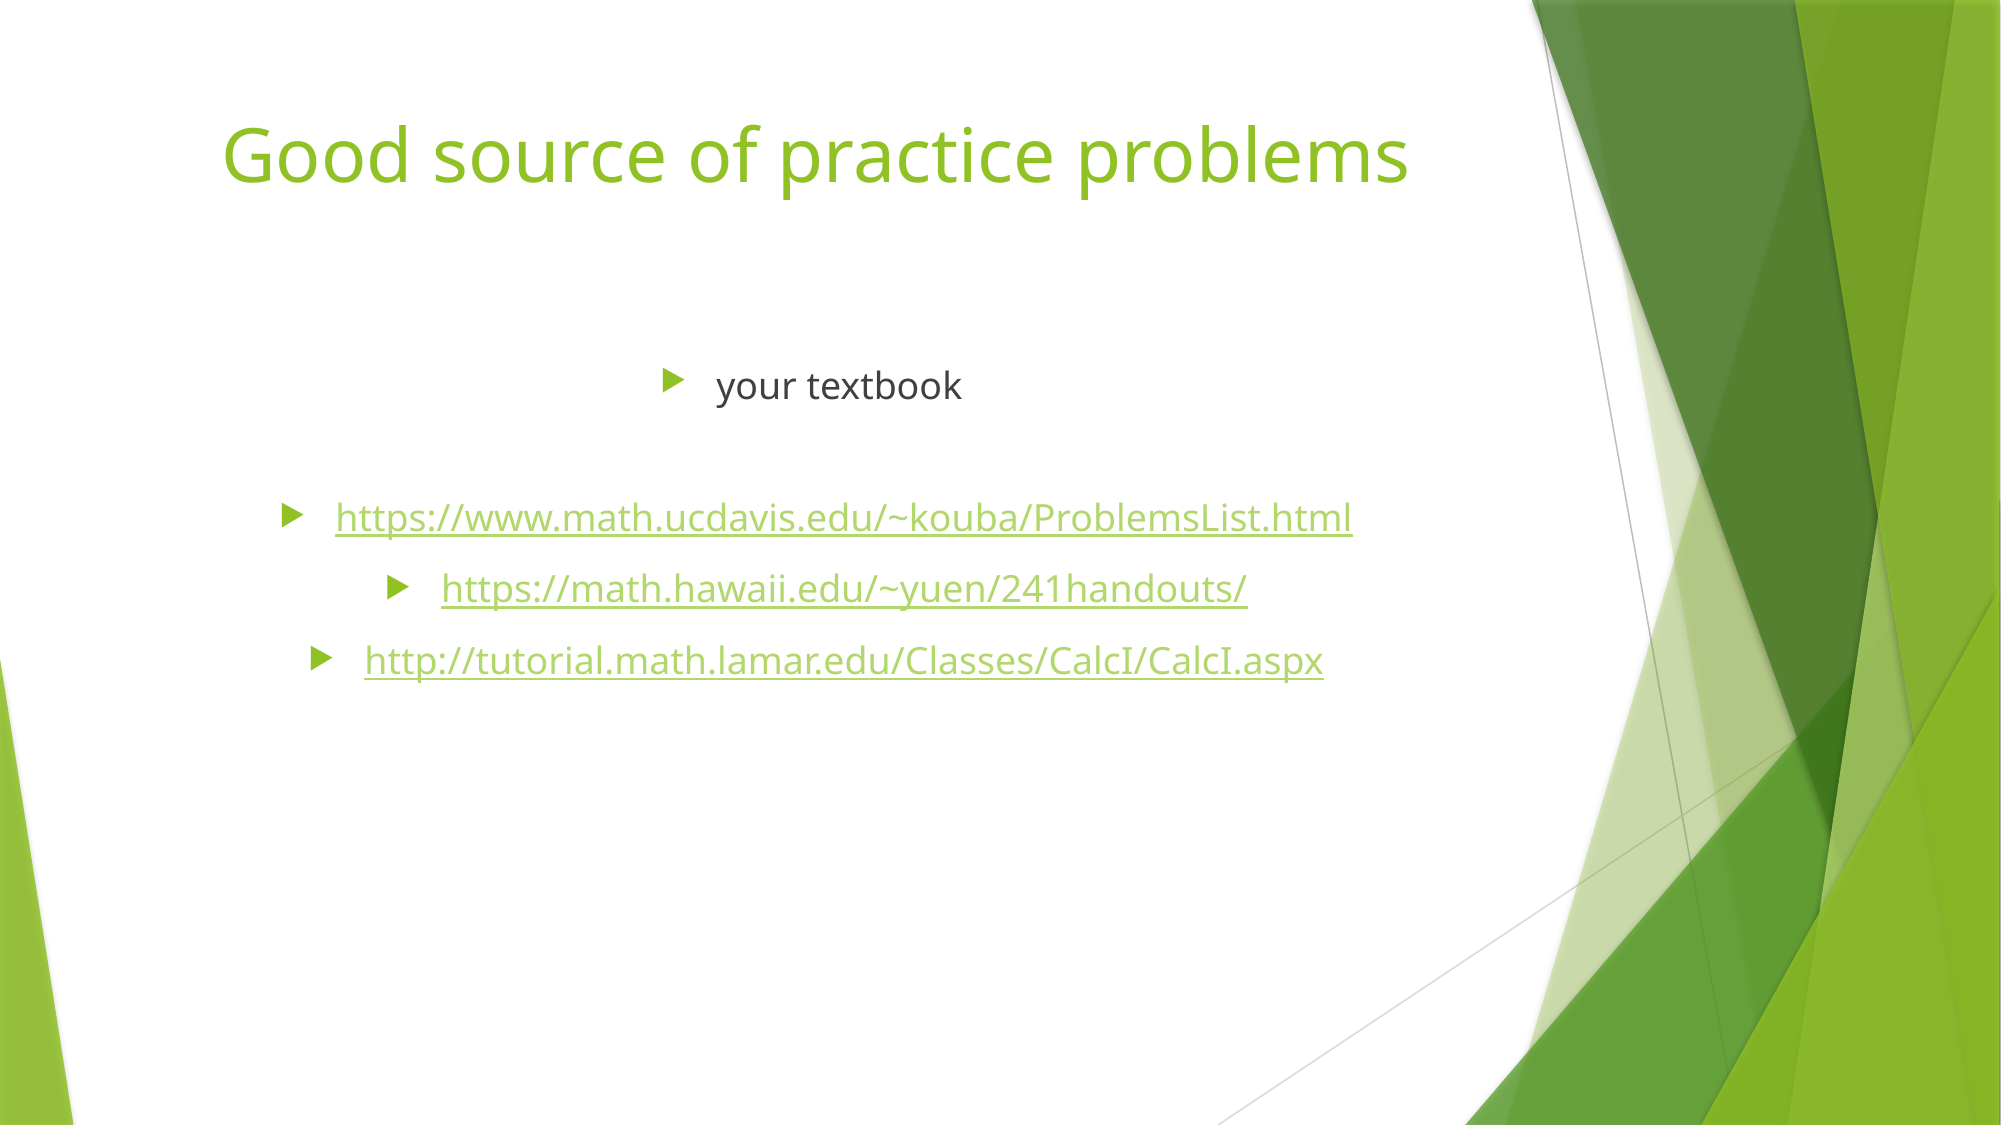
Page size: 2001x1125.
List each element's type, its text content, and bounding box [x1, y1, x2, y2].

title Good source of practice problems [111, 99, 1522, 317]
list your textbook https://www.math.ucdavis.edu/~kouba/ProblemsList.html https://math.hawaii.edu/~yuen/241handouts/ http://tutorial.math.lamar.edu/Classes/CalcI/CalcI.aspx [111, 354, 1522, 992]
